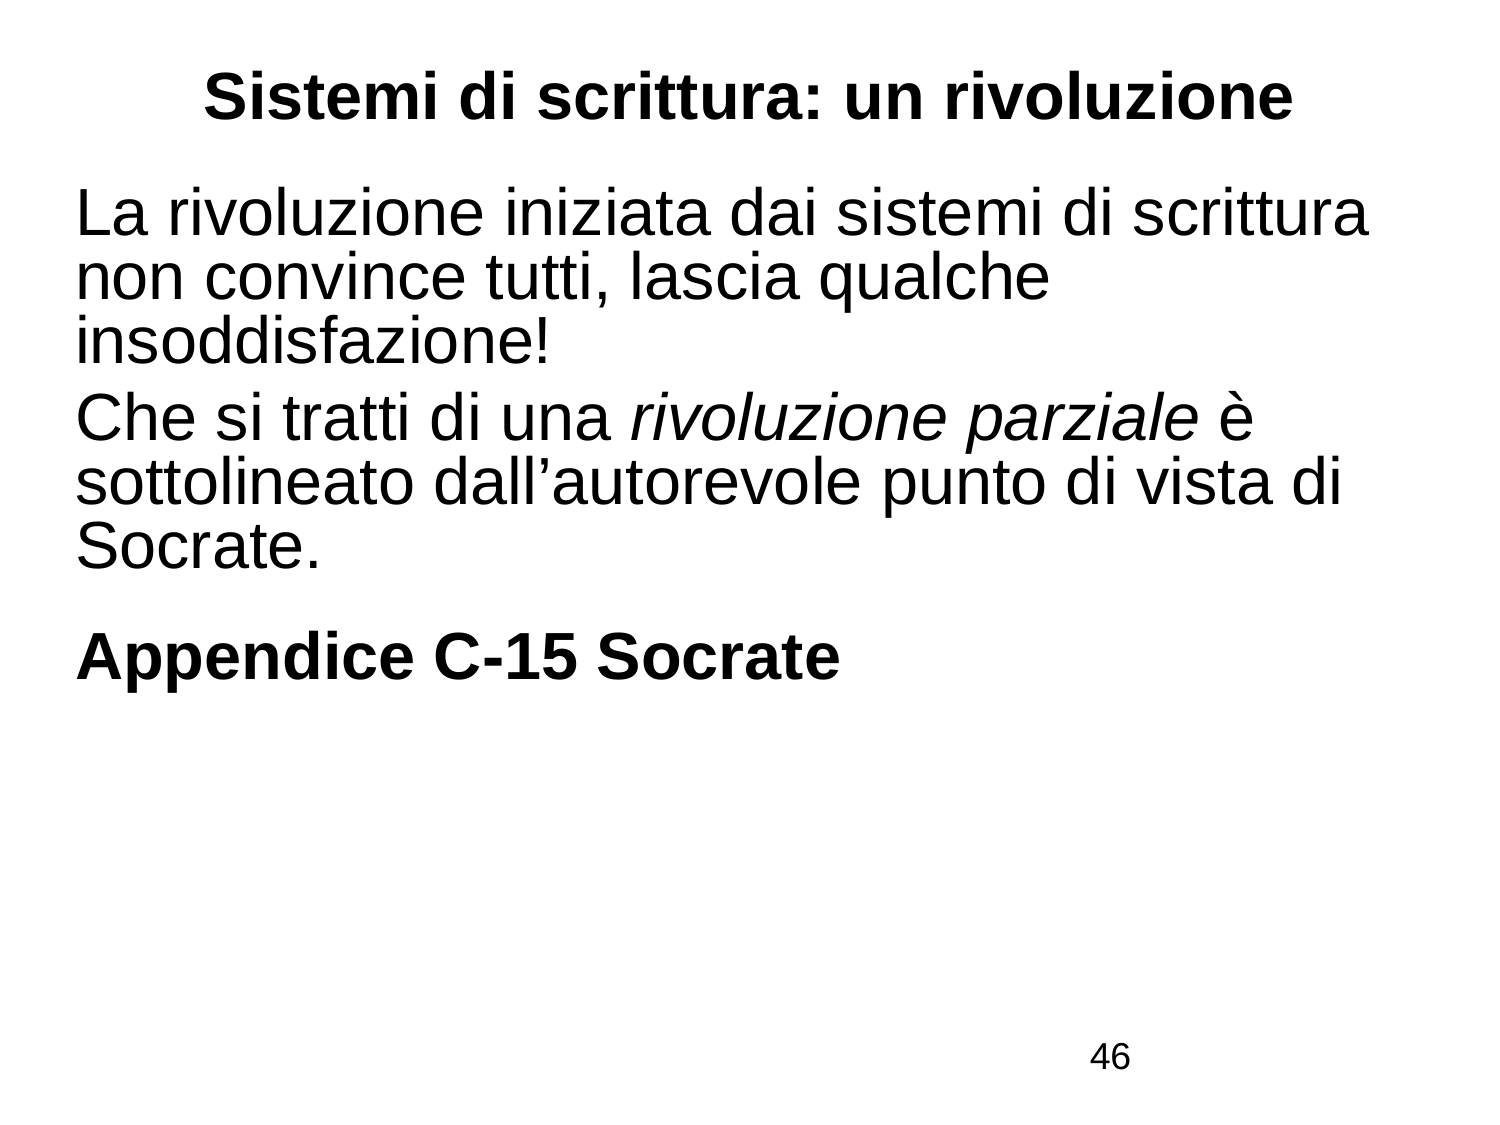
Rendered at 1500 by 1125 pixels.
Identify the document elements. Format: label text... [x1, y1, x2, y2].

list La rivoluzione iniziata dai sistemi di scrittura non convince tutti, lascia qualche insoddisfazione! Che si tratti di una rivoluzione parziale è sottolineato dall’autorevole punto di vista di Socrate. Appendice C-15 Socrate [75, 184, 1425, 1125]
title Sistemi di scrittura: un rivoluzione [75, 45, 1425, 184]
slide_number 46 [1074, 1024, 1425, 1103]
